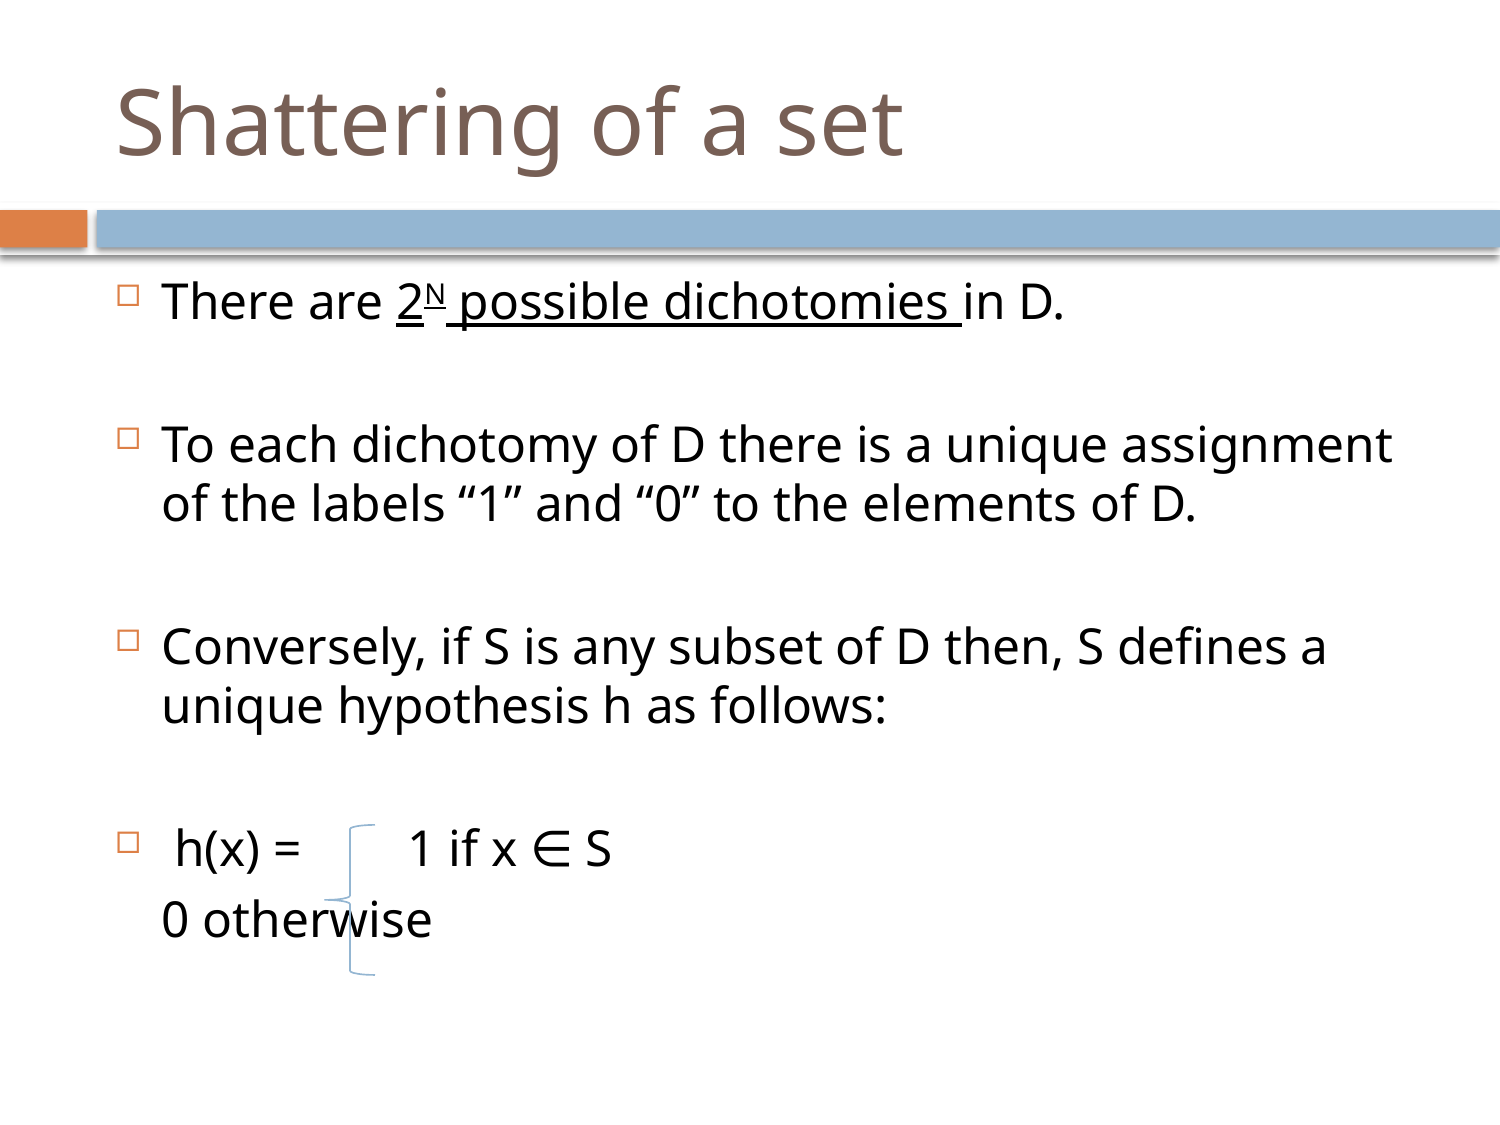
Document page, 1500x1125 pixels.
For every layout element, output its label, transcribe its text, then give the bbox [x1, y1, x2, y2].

list There are 2N possible dichotomies in D. To each dichotomy of D there is a unique assignment of the labels “1” and “0” to the elements of D. Conversely, if S is any subset of D then, S defines a unique hypothesis h as follows: h(x) = 1 if x ∈ S 0 otherwise [100, 262, 1438, 1000]
text_box [324, 824, 376, 976]
title Shattering of a set [100, 37, 1438, 200]
